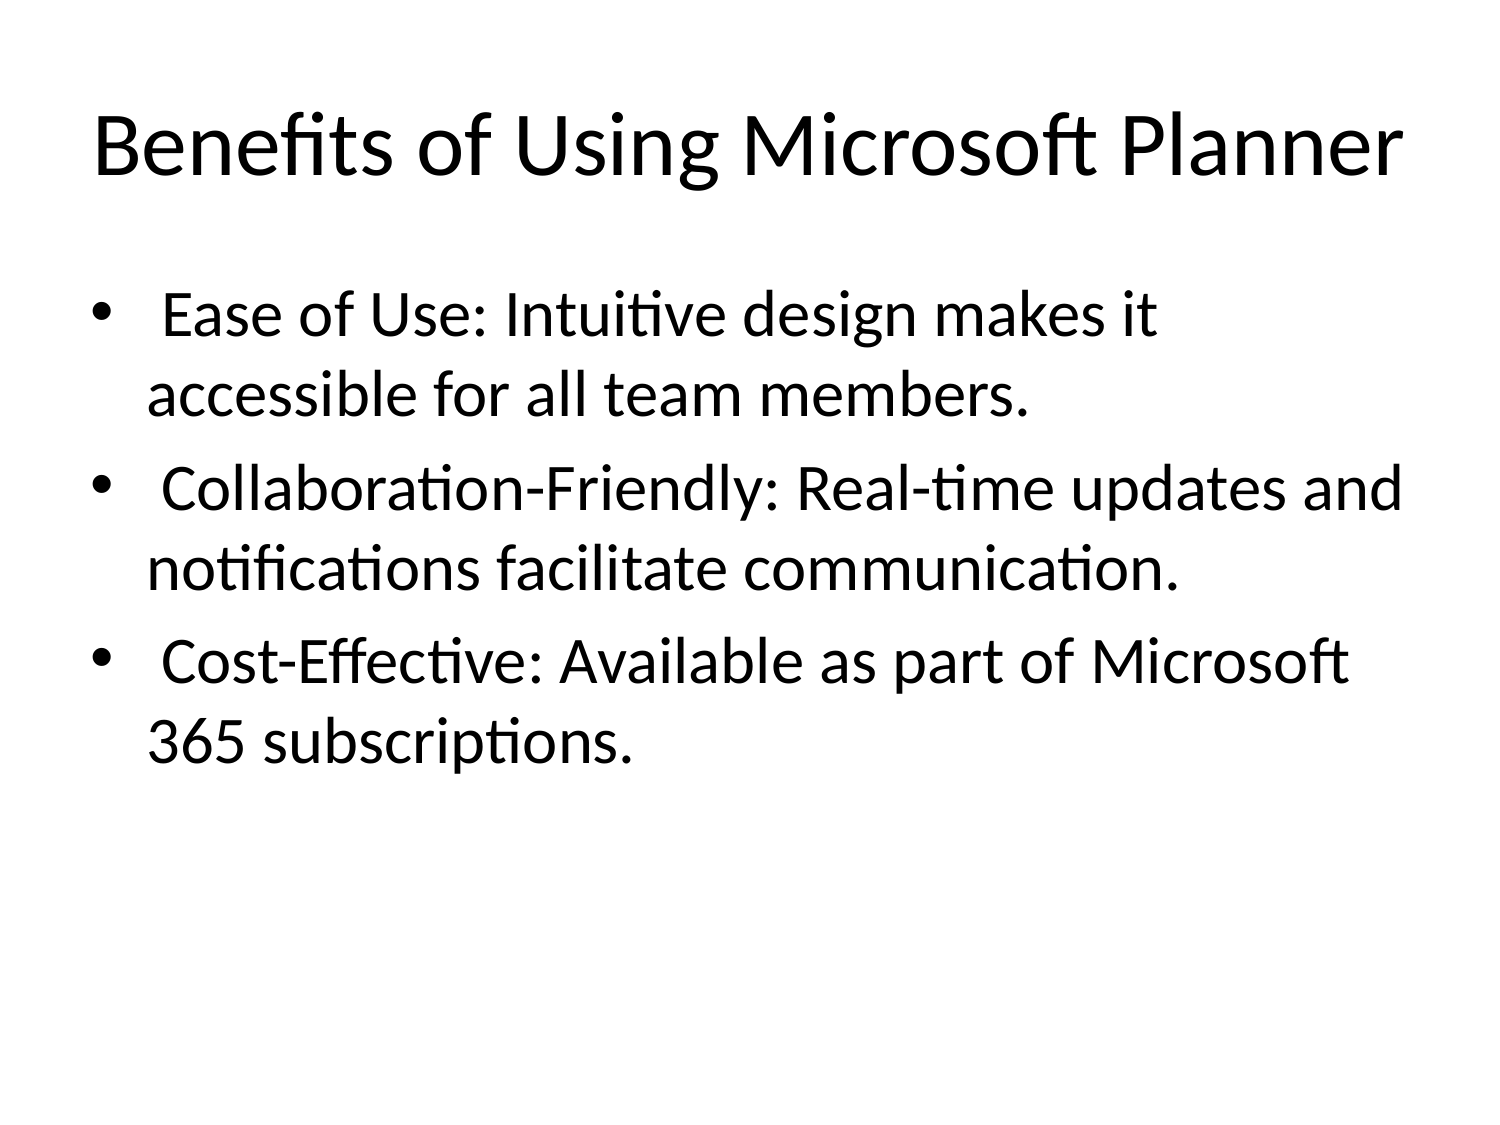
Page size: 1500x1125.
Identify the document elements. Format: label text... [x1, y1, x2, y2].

title Benefits of Using Microsoft Planner [75, 45, 1425, 233]
list Ease of Use: Intuitive design makes it accessible for all team members. Collaboration-Friendly: Real-time updates and notifications facilitate communication. Cost-Effective: Available as part of Microsoft 365 subscriptions. [75, 262, 1425, 1005]
